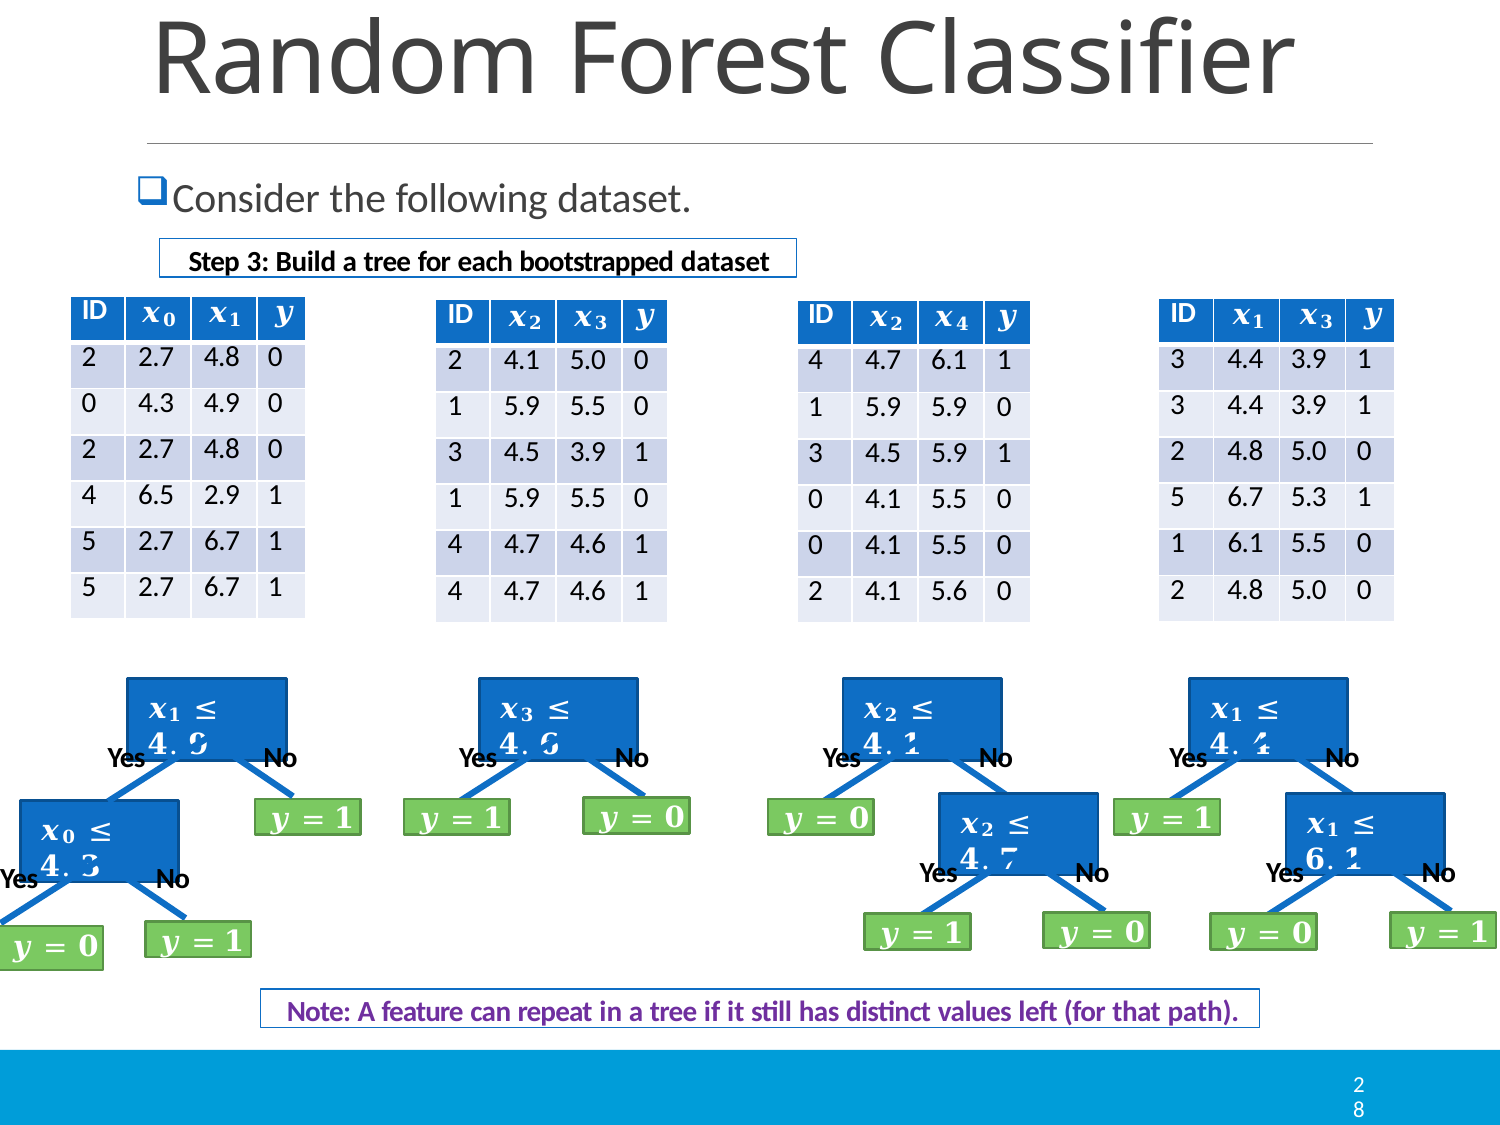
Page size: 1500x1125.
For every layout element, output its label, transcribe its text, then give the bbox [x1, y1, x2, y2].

table_cell 0 [798, 486, 851, 530]
table_cell 4.8 [1214, 576, 1279, 621]
table_cell 1 [258, 574, 305, 618]
table_cell 4.1 [853, 486, 917, 530]
table_cell 6.5 [126, 482, 190, 526]
table_cell 3.9 [557, 439, 621, 483]
table_cell 5.9 [491, 393, 555, 437]
table_cell 4 [436, 531, 489, 575]
table_header 𝒚 [623, 300, 667, 343]
table_cell 0 [985, 578, 1030, 622]
text_box 𝒙𝟎 ≤ 𝟒. 𝟑 [20, 800, 179, 855]
table_cell 0 [798, 532, 851, 576]
table_cell 2.7 [126, 574, 190, 618]
table_cell 4.8 [192, 345, 256, 388]
table_header 𝒙𝟐 [491, 300, 555, 343]
table_cell 2 [436, 348, 489, 391]
table_cell 4.1 [853, 578, 917, 622]
text_box 𝒙𝟏 ≤ 𝟔. 𝟏 [1285, 793, 1445, 850]
text_box Yes No [1167, 735, 1361, 773]
text_box Yes No [105, 735, 299, 773]
table_header 𝒙𝟎 [126, 297, 190, 340]
table_cell 4.7 [853, 349, 917, 392]
table_cell 4.7 [491, 577, 555, 622]
table_cell 4.6 [557, 577, 621, 622]
table_cell 1 [1346, 347, 1394, 390]
table_cell 5.5 [919, 486, 983, 530]
table_cell 0 [258, 345, 305, 388]
table_cell 2 [71, 436, 124, 480]
text_box 𝒚 = 𝟎 [583, 797, 690, 834]
text_box 𝒚 = 𝟏 [864, 913, 971, 950]
table_cell 2.7 [126, 436, 190, 480]
table_cell 5.0 [1280, 576, 1345, 621]
table_cell 1 [623, 439, 667, 483]
text_box 𝒚 = 𝟏 [254, 798, 361, 835]
table_cell 1 [985, 440, 1030, 484]
text_box 𝒚 = 𝟏 [1114, 798, 1220, 835]
table_cell 5.9 [919, 393, 983, 438]
table_cell 4.8 [1214, 438, 1279, 482]
table_cell 5.6 [919, 578, 983, 622]
table_cell 0 [985, 486, 1030, 530]
table_cell 4 [436, 577, 489, 622]
table_cell 2.9 [192, 482, 256, 526]
table_cell 4.3 [126, 389, 190, 434]
table_cell 2.7 [126, 345, 190, 388]
table_cell 6.7 [1214, 484, 1279, 528]
table_cell 5.0 [557, 348, 621, 391]
table_header 𝒙𝟐 [853, 301, 917, 344]
table_cell 1 [258, 528, 305, 572]
text_box 2 8 [1351, 1070, 1367, 1123]
table_cell 4.4 [1214, 392, 1279, 436]
table_cell 5.5 [919, 532, 983, 576]
text_box Consider the following dataset. [132, 168, 696, 221]
table_cell 5.0 [1280, 438, 1345, 482]
table_cell 5.9 [491, 485, 555, 529]
table_cell 5.5 [557, 485, 621, 529]
text_box 𝒚 = 𝟏 [403, 798, 510, 835]
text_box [0, 924, 105, 972]
table_cell 4.7 [491, 531, 555, 575]
table_cell 3 [436, 439, 489, 483]
table_header 𝒙𝟑 [557, 300, 621, 343]
text_box 𝒙𝟏 ≤ 𝟒. 𝟗 [127, 678, 287, 735]
table_cell 2 [1159, 438, 1213, 482]
table_cell 3.9 [1280, 392, 1345, 436]
table_header ID [436, 300, 489, 343]
table_cell 5.5 [1280, 530, 1345, 575]
table_cell 6.7 [192, 528, 256, 572]
table_cell 4.5 [853, 440, 917, 484]
table_cell 2 [71, 345, 124, 388]
title Random Forest Classifier [45, 0, 1335, 182]
table_cell 0 [623, 348, 667, 391]
table_cell 1 [1346, 484, 1394, 528]
table_cell 3 [798, 440, 851, 484]
table_cell 1 [436, 485, 489, 529]
table_cell 5.9 [853, 393, 917, 438]
table_cell 6.7 [192, 574, 256, 618]
table_cell 3.9 [1280, 347, 1345, 390]
table_cell 4.5 [491, 439, 555, 483]
text_box 𝒚 = 𝟎 [1210, 913, 1317, 950]
text_box 𝒚 = 𝟎 [1043, 912, 1150, 949]
table_cell 1 [985, 349, 1030, 392]
table_cell 1 [623, 577, 667, 622]
text_box Step 3: Build a tree for each bootstrapped dataset [159, 238, 797, 278]
table_cell 0 [985, 532, 1030, 576]
table_header 𝒙𝟑 [1280, 299, 1345, 342]
table_cell 3 [1159, 347, 1213, 390]
text_box Yes No [1263, 850, 1457, 888]
table_cell 5.5 [557, 393, 621, 437]
table_header 𝒙𝟒 [919, 301, 983, 344]
table_header 𝒙𝟏 [192, 297, 256, 340]
text_box 𝒚 = 𝟏 [1390, 912, 1496, 949]
text_box 𝒙𝟐 ≤ 𝟒. 𝟕 [939, 793, 1099, 850]
table_cell 2 [1159, 576, 1213, 621]
table_header 𝒚 [985, 301, 1030, 344]
table_cell 4.4 [1214, 347, 1279, 390]
table_header 𝒚 [258, 297, 305, 340]
table_cell 0 [985, 393, 1030, 438]
text_box 𝒙𝟑 ≤ 𝟒. 𝟔 [479, 678, 638, 735]
table_cell 4.1 [853, 532, 917, 576]
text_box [0, 856, 189, 927]
table_cell 4.8 [192, 436, 256, 480]
table_cell 2 [798, 578, 851, 622]
table_cell 0 [258, 436, 305, 480]
table_cell 5.3 [1280, 484, 1345, 528]
table_cell 4 [71, 482, 124, 526]
text_box 𝒙𝟐 ≤ 𝟒. 𝟏 [843, 678, 1002, 735]
table_cell 0 [1346, 530, 1394, 575]
table_cell 0 [623, 393, 667, 437]
text_box 𝒚 = 𝟎 [767, 798, 874, 835]
table_cell 4.6 [557, 531, 621, 575]
table_cell 1 [258, 482, 305, 526]
table_cell 6.1 [1214, 530, 1279, 575]
table_cell 0 [623, 485, 667, 529]
table_cell 3 [1159, 392, 1213, 436]
text_box Yes No [820, 735, 1014, 773]
table_header ID [71, 297, 124, 340]
table_header 𝒚 [1346, 299, 1394, 342]
table_header ID [798, 301, 851, 344]
table_cell 0 [71, 389, 124, 434]
table_cell 1 [798, 393, 851, 438]
text_box Note: A feature can repeat in a tree if it still has distinct values left (for that path). [260, 989, 1260, 1028]
table_cell 4.1 [491, 348, 555, 391]
table_cell 5 [71, 574, 124, 618]
table_cell 5 [1159, 484, 1213, 528]
table_cell 5 [71, 528, 124, 572]
table_header 𝒙𝟏 [1214, 299, 1279, 342]
text_box Yes No [457, 735, 650, 773]
text_box Yes No [917, 850, 1111, 888]
table_cell 0 [1346, 438, 1394, 482]
table_cell 4.9 [192, 389, 256, 434]
table_cell 1 [1159, 530, 1213, 575]
table_cell 2.7 [126, 528, 190, 572]
text_box 𝒚 = 𝟏 [145, 921, 251, 958]
table_cell 6.1 [919, 349, 983, 392]
table_cell 1 [1346, 392, 1394, 436]
table_cell 1 [436, 393, 489, 437]
table_cell 5.9 [919, 440, 983, 484]
table_cell 0 [1346, 576, 1394, 621]
table_cell 4 [798, 349, 851, 392]
text_box 𝒙𝟏 ≤ 𝟒. 𝟒 [1189, 678, 1348, 735]
table_cell 1 [623, 531, 667, 575]
table_header ID [1159, 299, 1213, 342]
table_cell 0 [258, 389, 305, 434]
